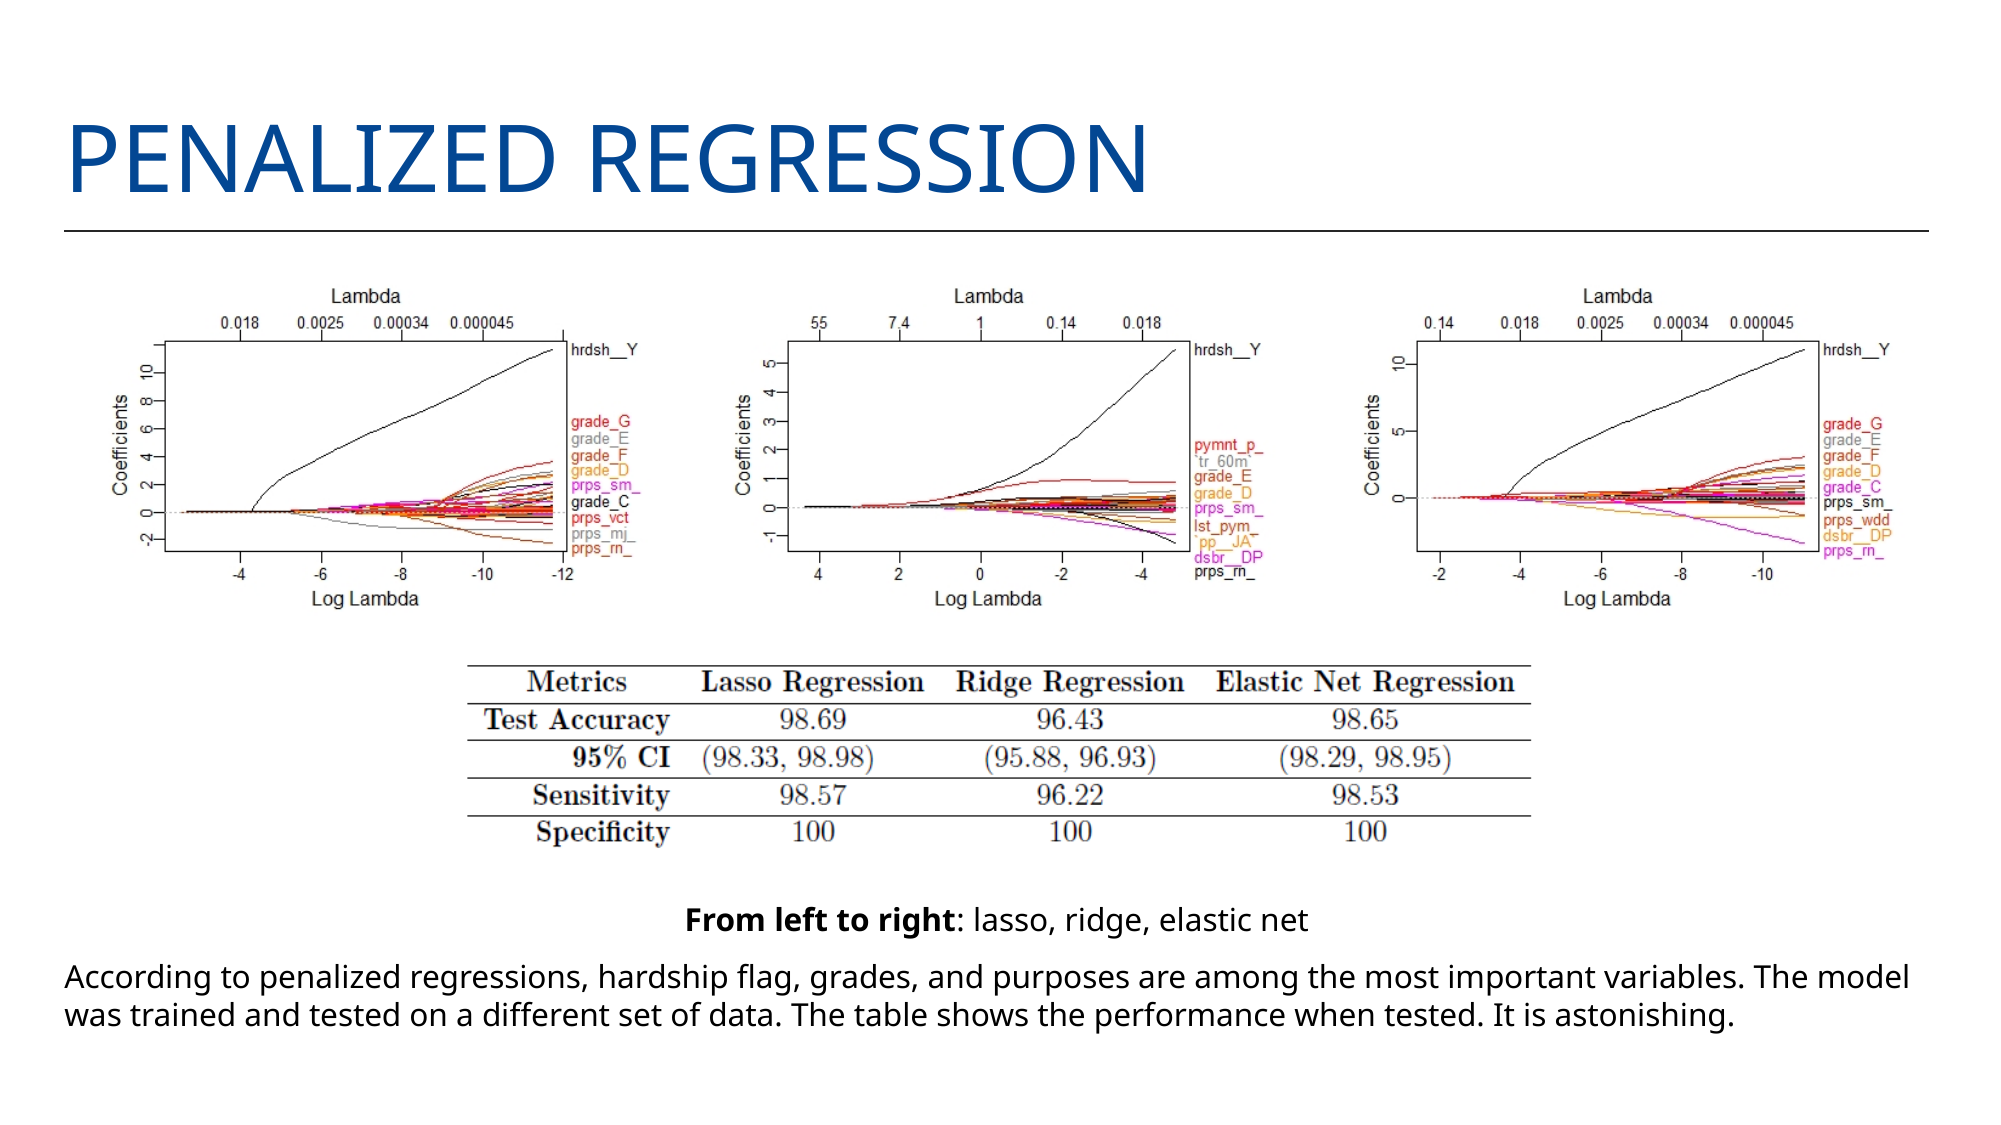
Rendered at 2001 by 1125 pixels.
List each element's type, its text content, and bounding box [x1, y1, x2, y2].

title Penalized Regression [64, 55, 1930, 221]
picture [70, 246, 1930, 865]
list From left to right: lasso, ridge, elastic net According to penalized regressions, hardship flag, grades, and purposes are among the most important variables. The model was trained and tested on a different set of data. The table shows the performance when tested. It is astonishing. [64, 892, 1930, 1043]
